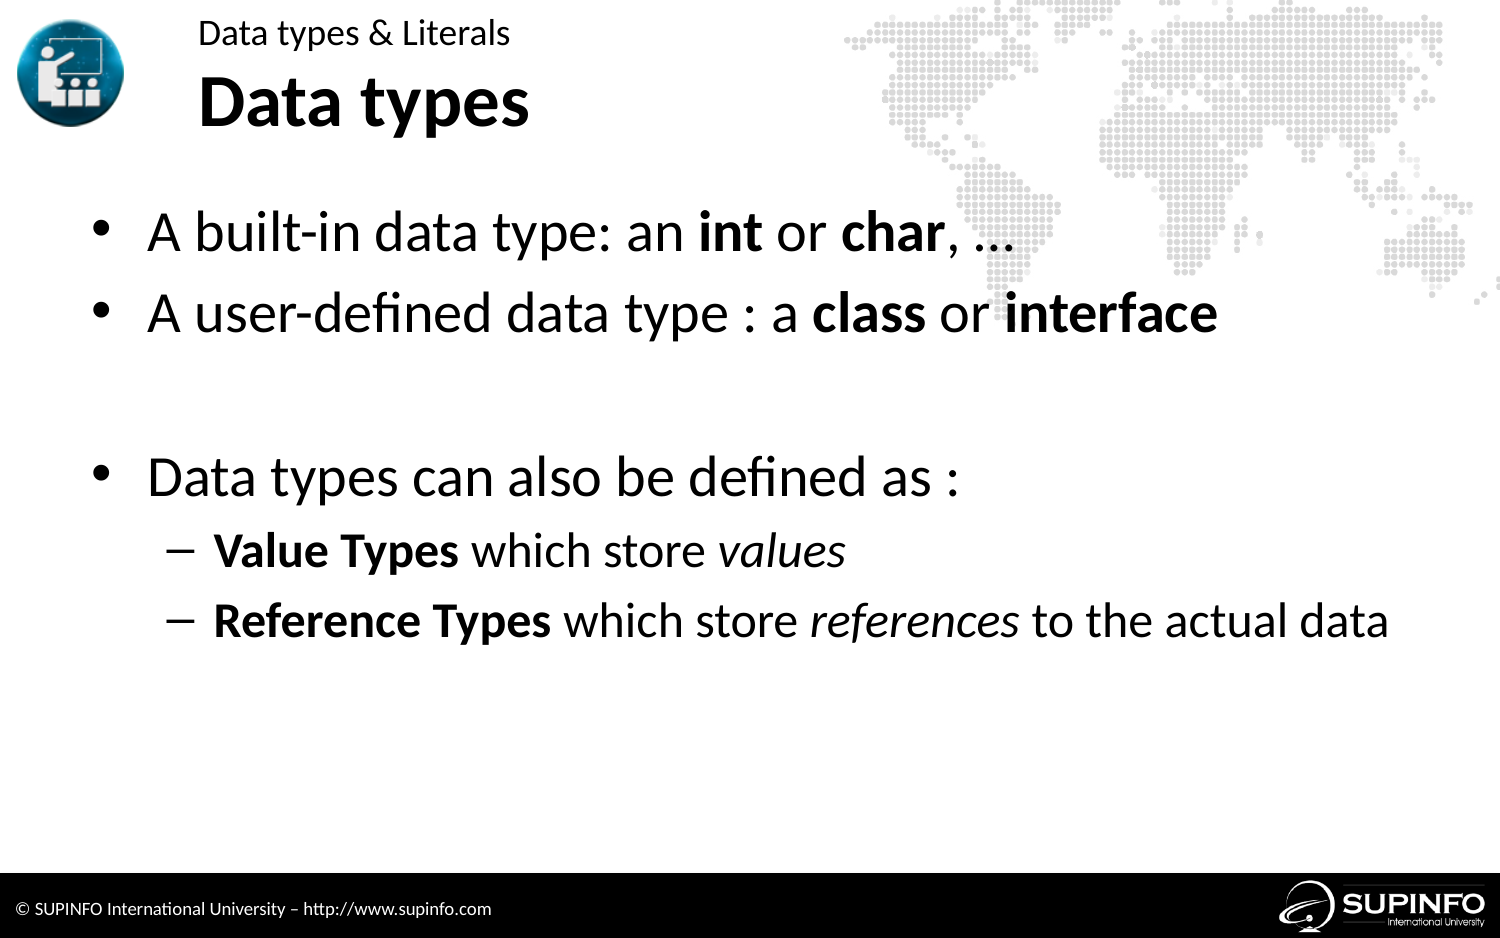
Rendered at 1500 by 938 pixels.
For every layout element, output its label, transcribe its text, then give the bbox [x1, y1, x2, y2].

picture [49, 37, 102, 75]
title Data types [183, 56, 1459, 138]
picture [844, 0, 1500, 327]
list A built-in data type: an int or char, … A user-defined data type : a class or interface Data types can also be defined as : Value Types which store values Reference Types which store references to the actual data [76, 185, 1436, 880]
picture [17, 19, 125, 127]
list Data types & Literals [183, 0, 1459, 56]
picture [1269, 870, 1494, 938]
text_box [419, 28, 450, 90]
picture [39, 46, 101, 107]
